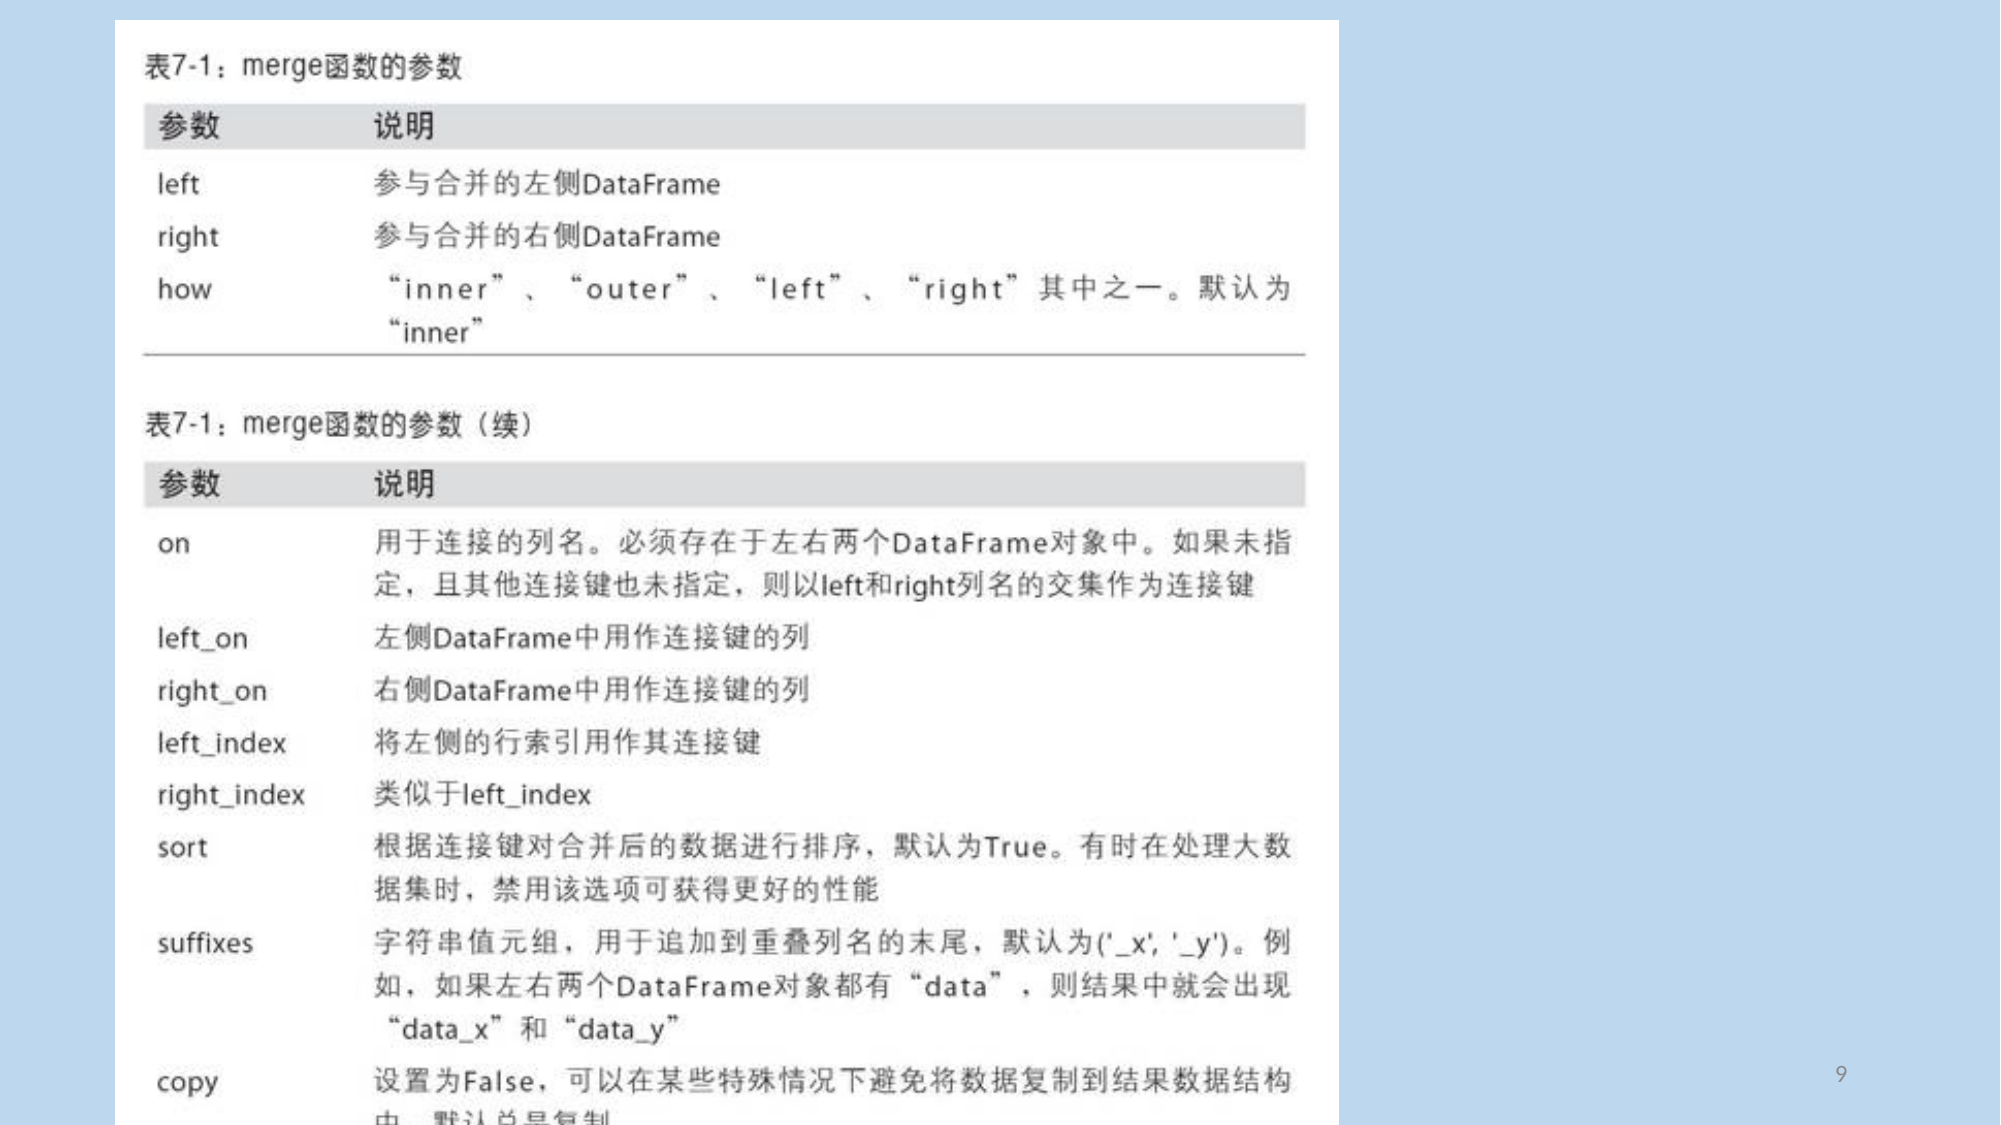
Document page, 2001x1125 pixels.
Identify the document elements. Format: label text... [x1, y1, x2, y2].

picture [115, 20, 1339, 1125]
slide_number 9 [1412, 1042, 1863, 1103]
